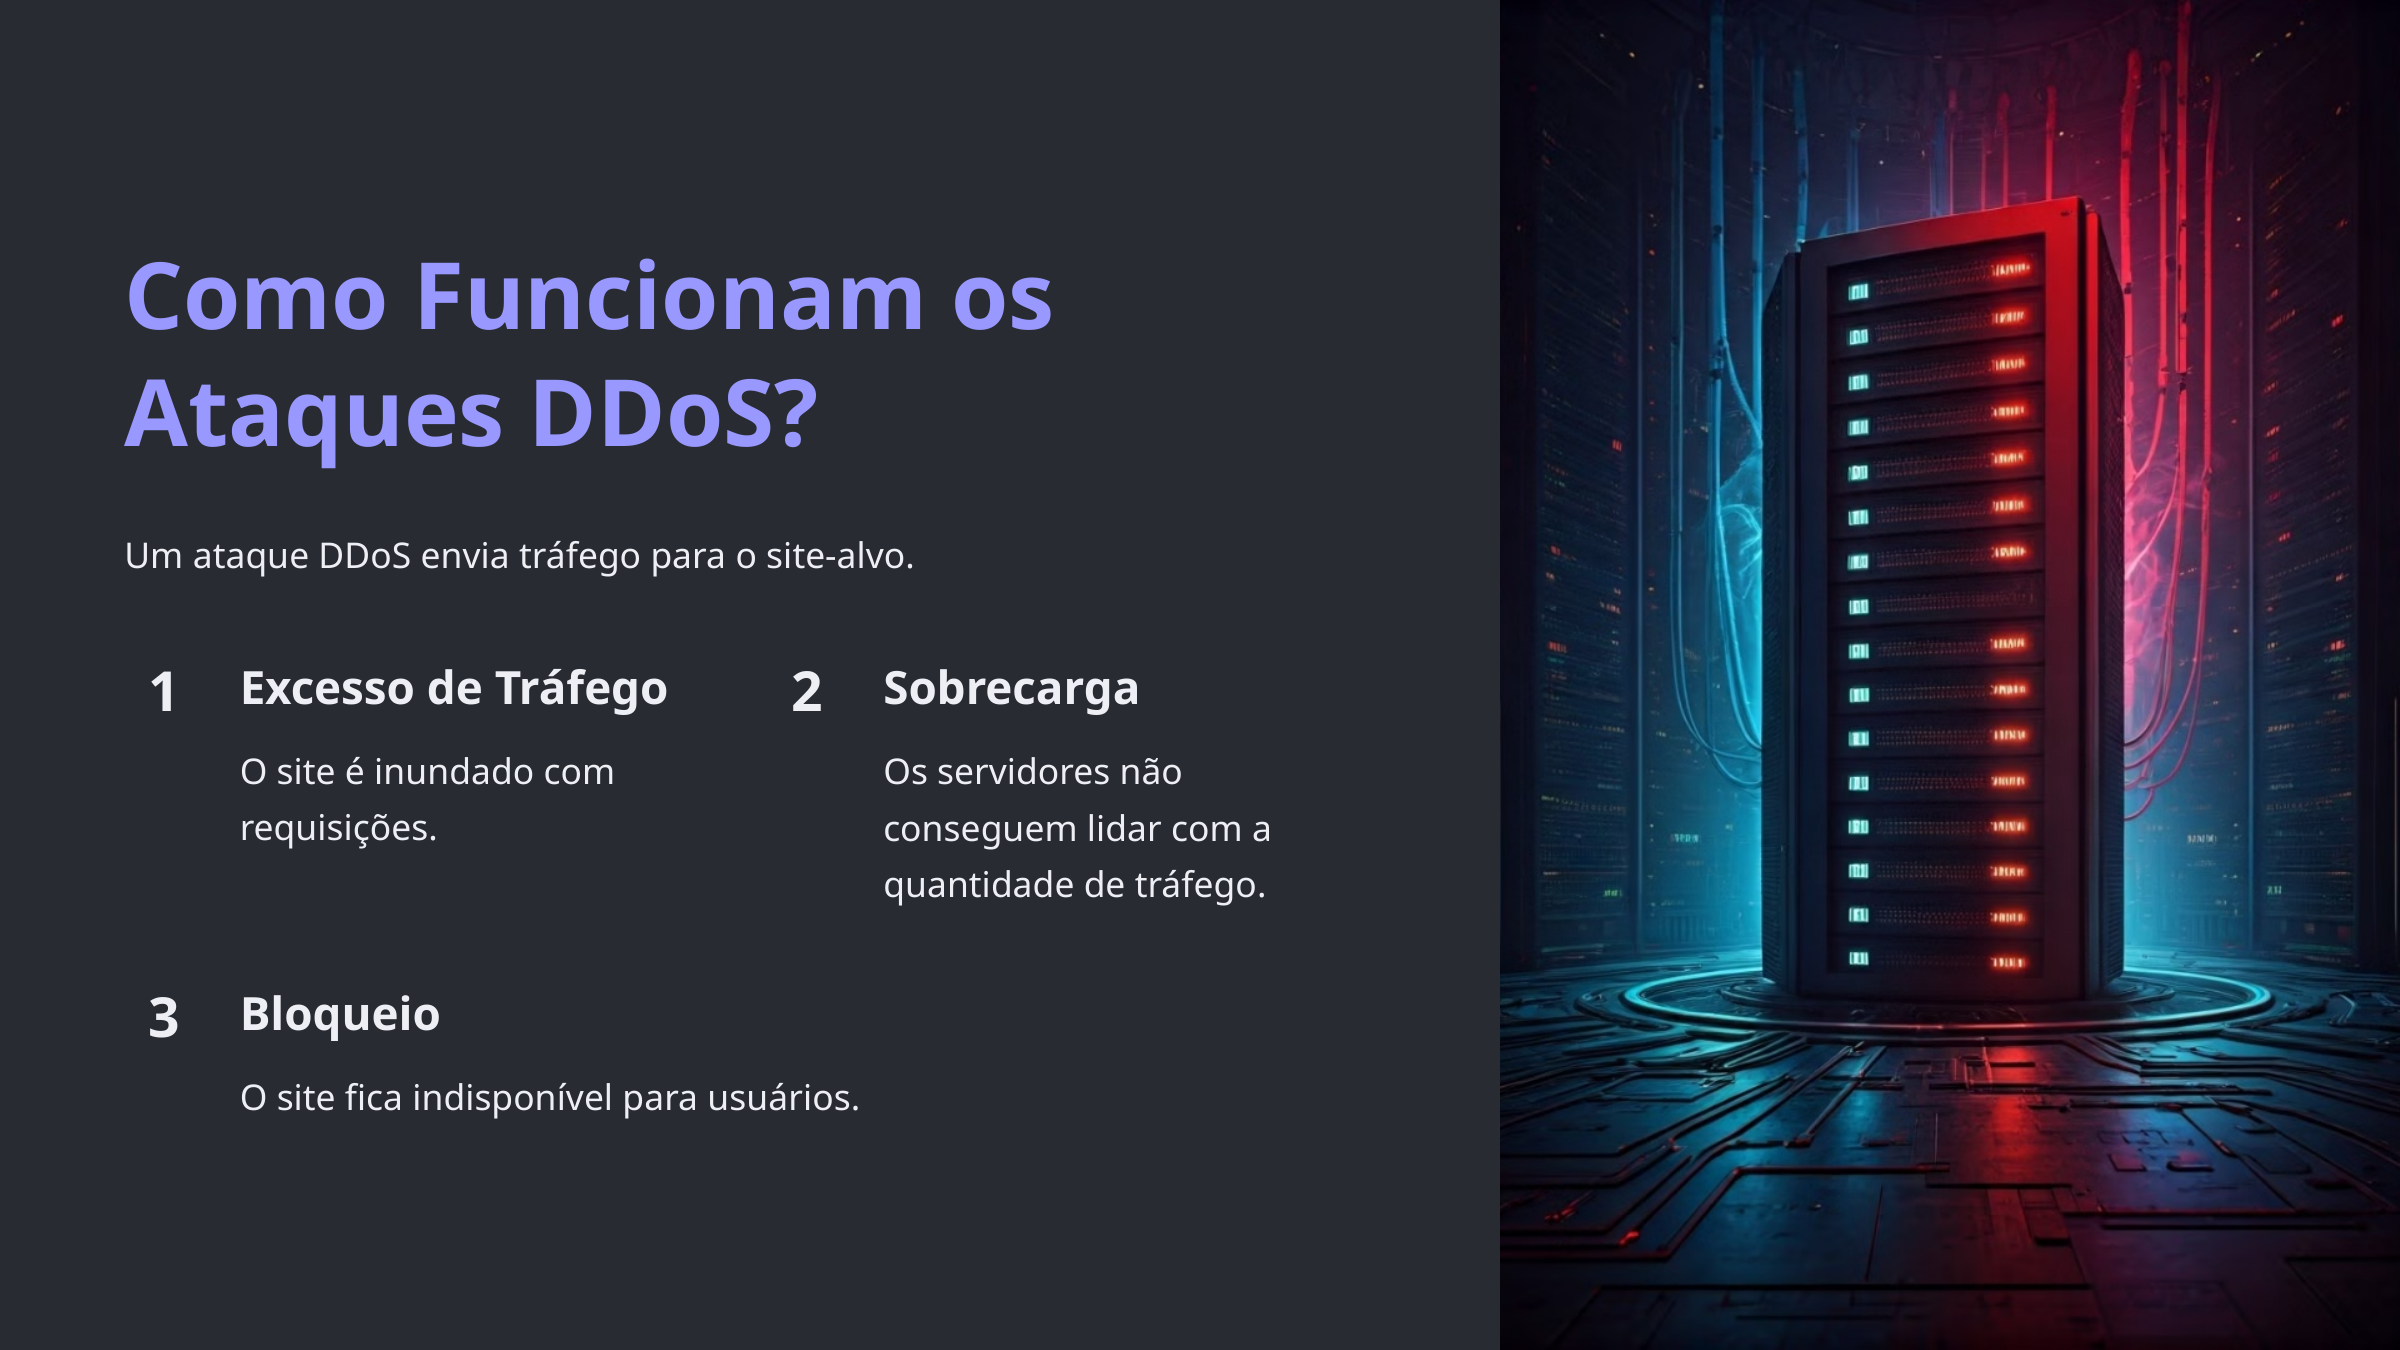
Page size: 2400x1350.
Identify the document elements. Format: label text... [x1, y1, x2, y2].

text_box O site é inundado com requisições. [239, 735, 733, 850]
text_box 3 [149, 993, 180, 1050]
picture [1499, 0, 2400, 1350]
text_box O site fica indisponível para usuários. [239, 1061, 1376, 1119]
text_box [767, 655, 848, 736]
text_box Os servidores não conseguem lidar com a quantidade de tráfego. [883, 735, 1376, 907]
text_box 2 [791, 667, 824, 724]
text_box 1 [154, 667, 175, 724]
text_box Sobrecarga [883, 655, 1351, 715]
text_box Como Funcionam os Ataques DDoS? [124, 231, 1376, 466]
text_box [124, 655, 205, 736]
text_box Bloqueio [239, 981, 708, 1040]
text_box Excesso de Tráfego [239, 655, 708, 715]
text_box Um ataque DDoS envia tráfego para o site-alvo. [124, 518, 1376, 576]
text_box [124, 981, 205, 1062]
